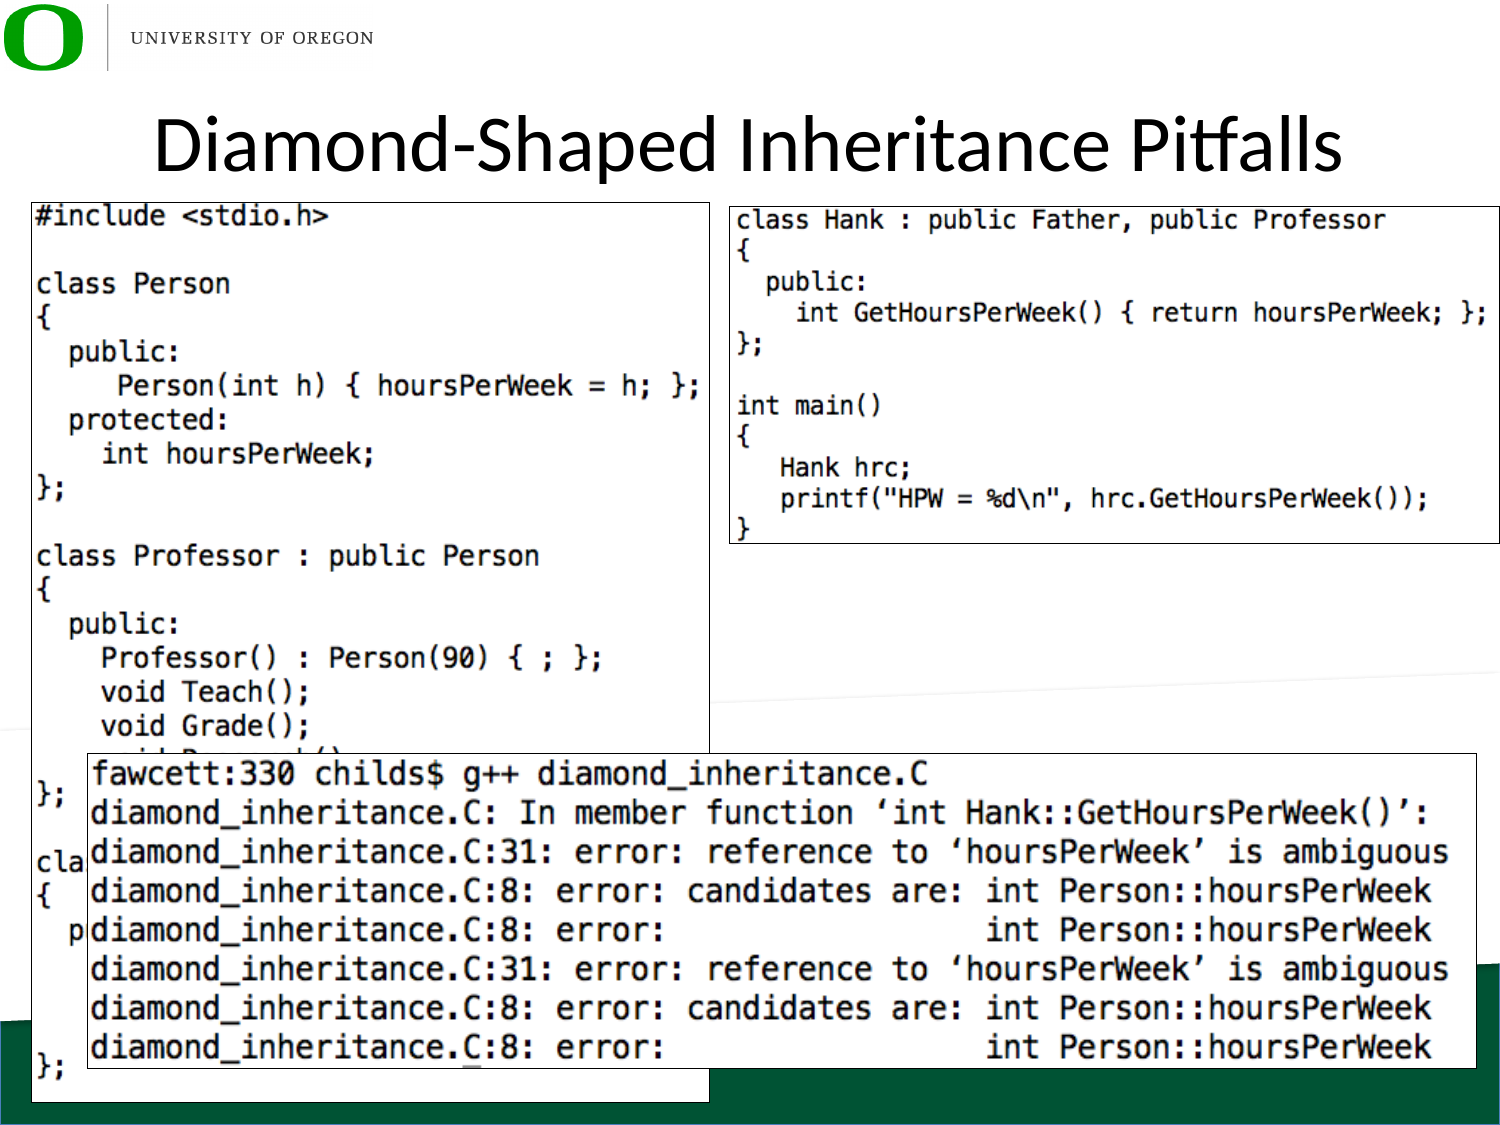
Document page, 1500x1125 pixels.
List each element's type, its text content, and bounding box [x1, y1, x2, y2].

picture [729, 206, 1500, 544]
title Diamond-Shaped Inheritance Pitfalls [75, 45, 1425, 233]
picture [4, 4, 373, 71]
picture [30, 202, 1477, 1103]
